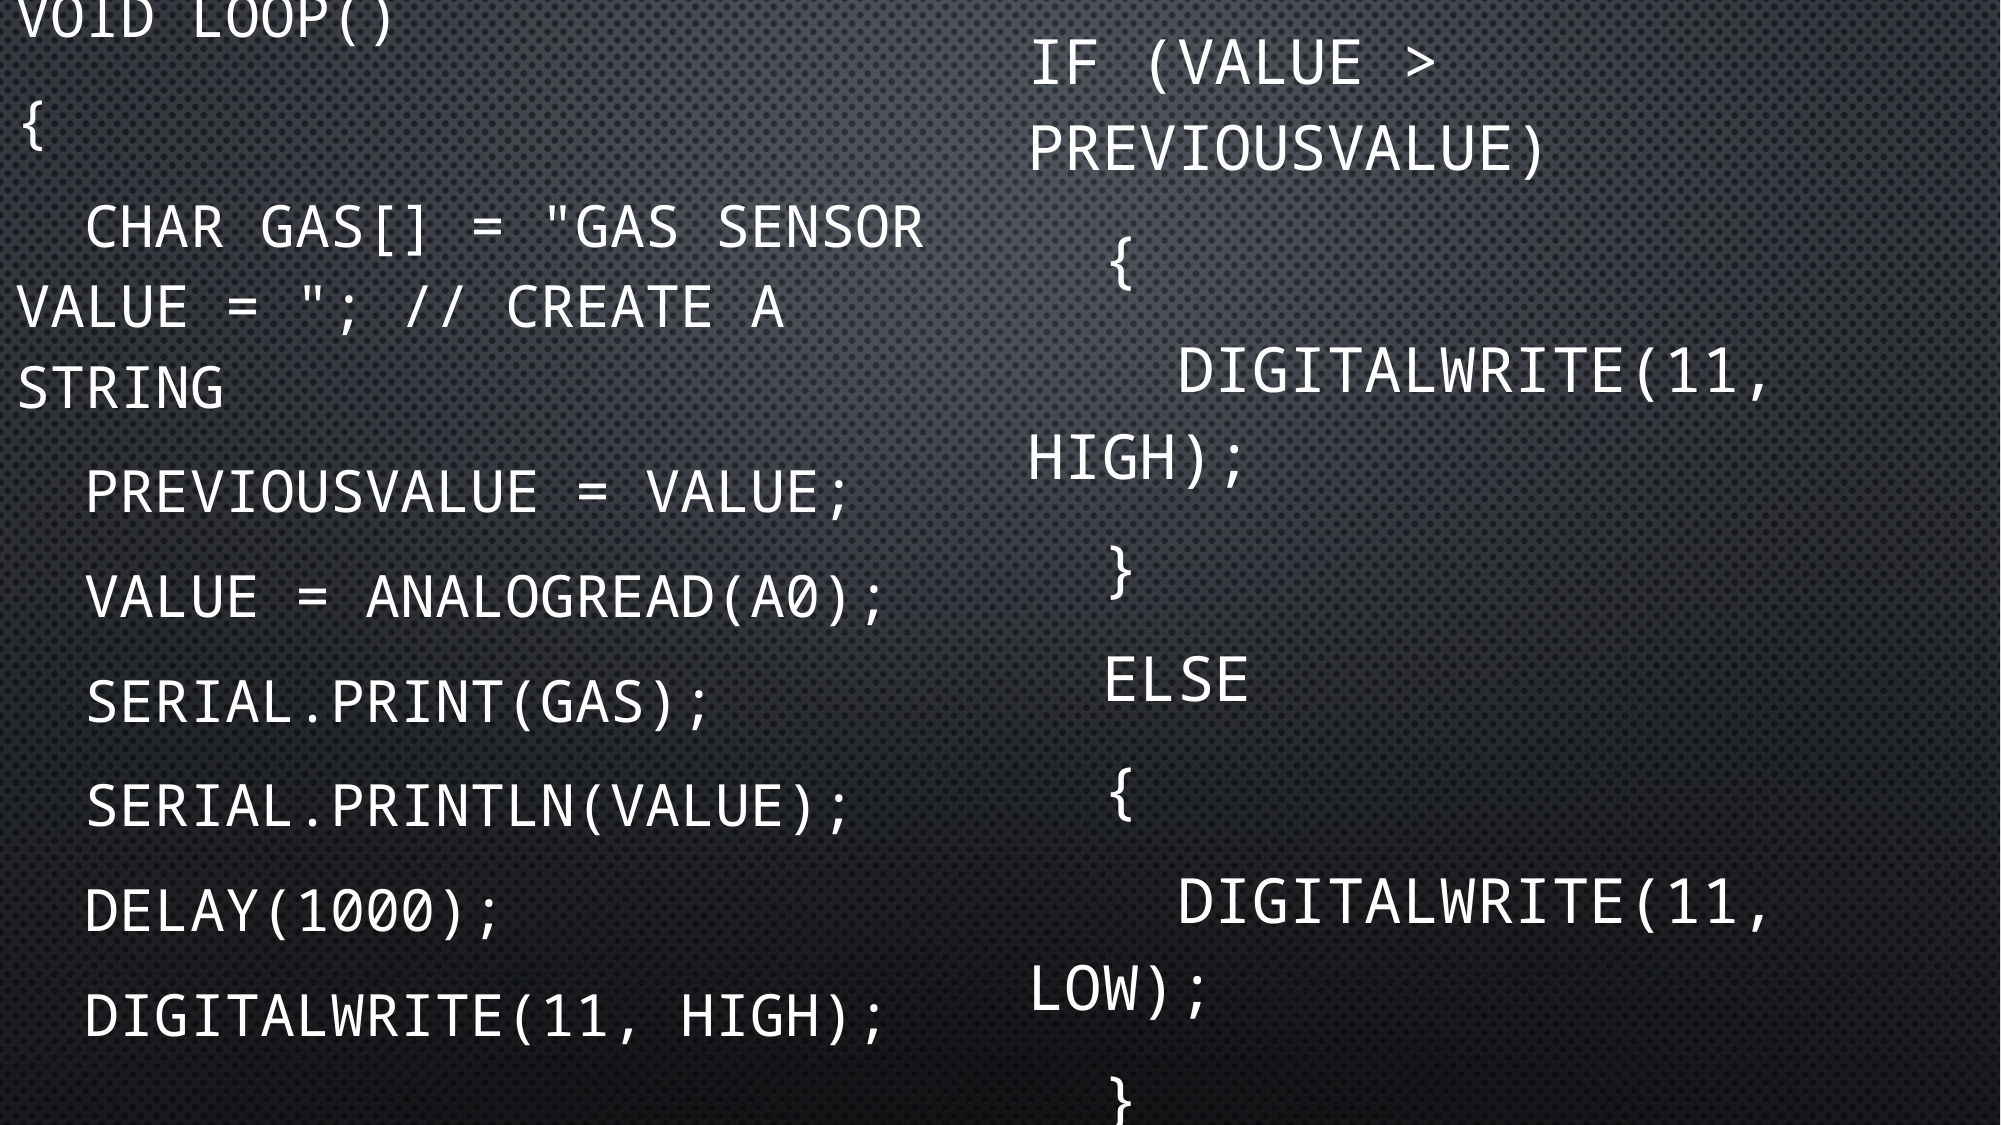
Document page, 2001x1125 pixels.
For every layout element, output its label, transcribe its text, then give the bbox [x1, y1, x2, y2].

list void loop() { char gas[] = "Gas sensor Value = "; // create a string PreviousValue = Value; Value = analogRead(A0); Serial.print(gas); Serial.println(Value); delay(1000); digitalWrite(11, HIGH); [0, 21, 988, 1100]
list if (Value > PreviousValue) { digitalWrite(11, HIGH); } else { digitalWrite(11, LOW); } [1012, 144, 2000, 1100]
